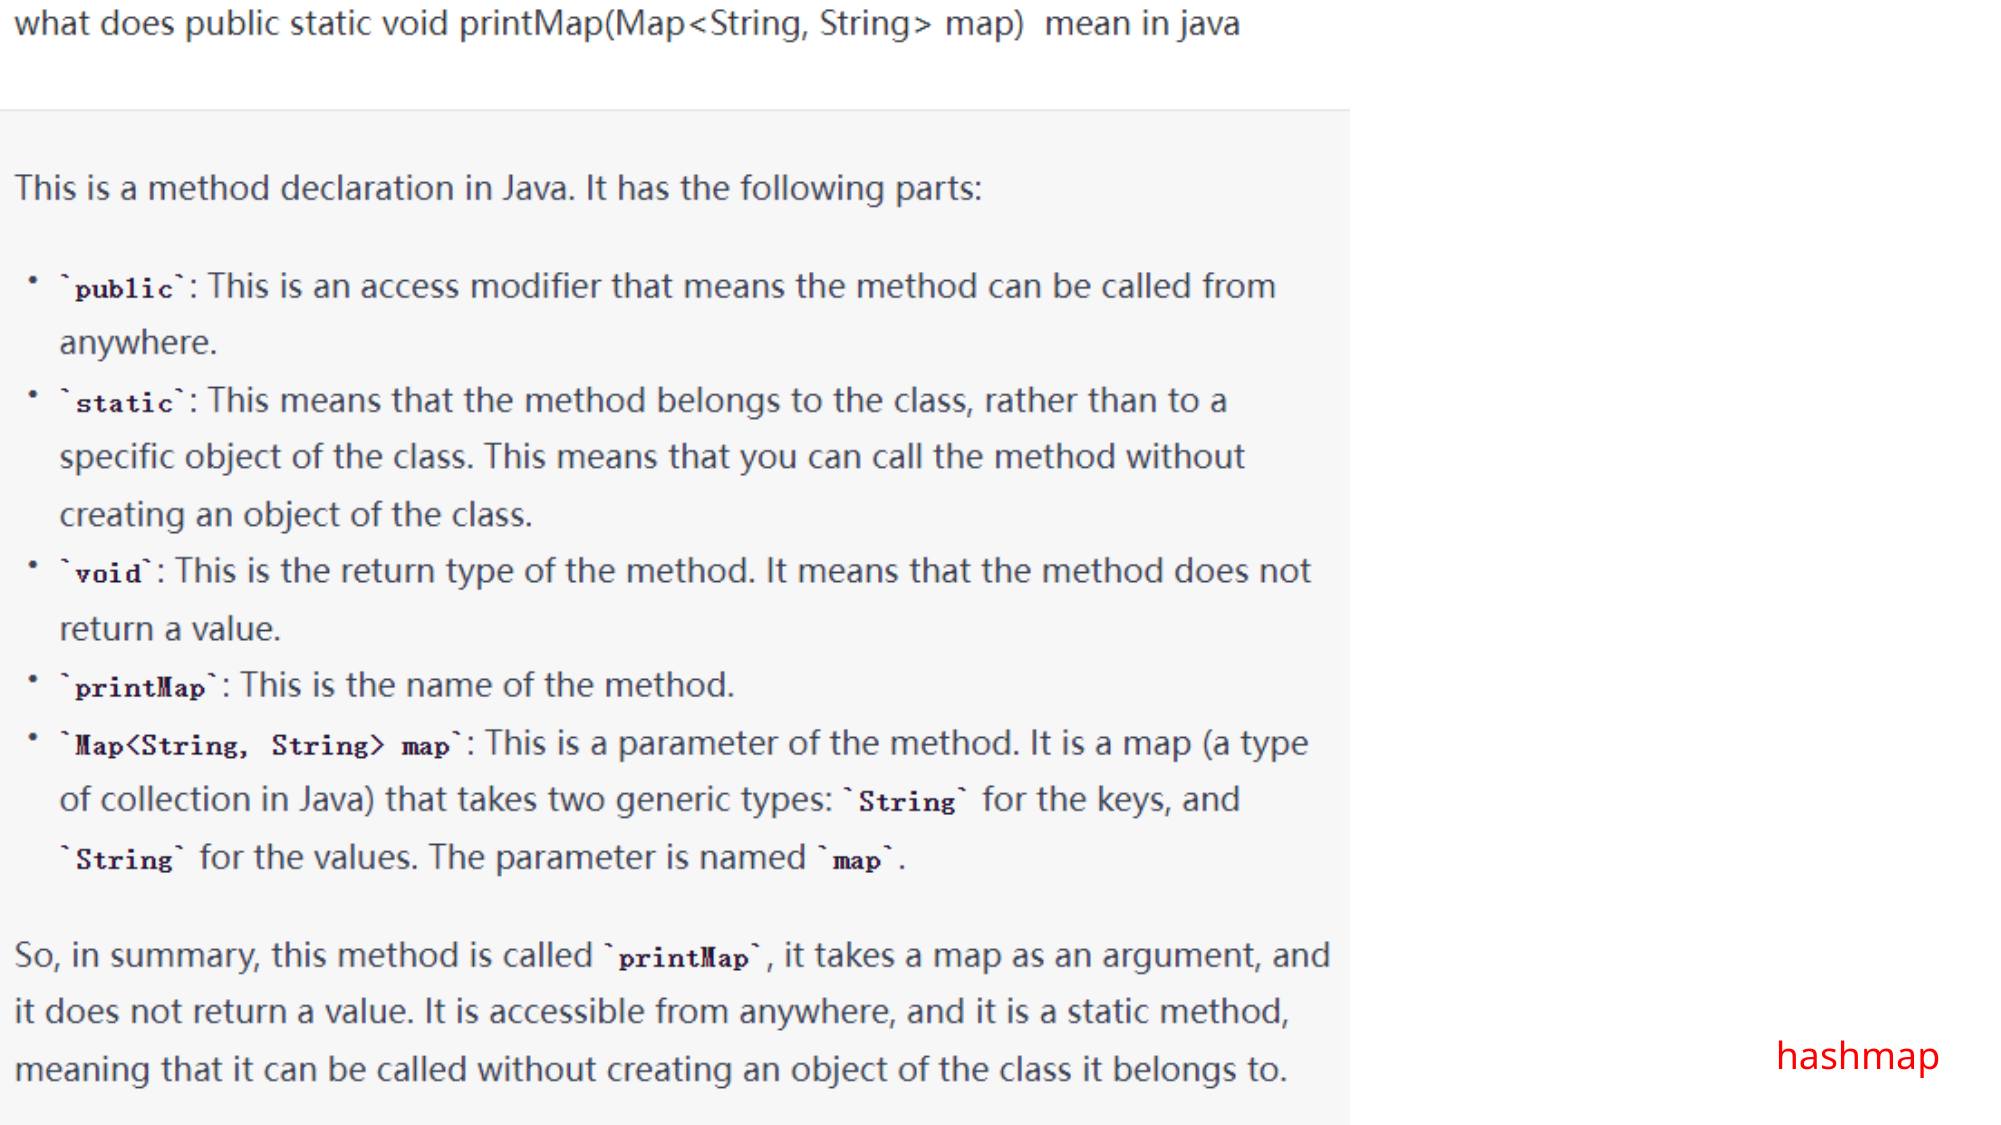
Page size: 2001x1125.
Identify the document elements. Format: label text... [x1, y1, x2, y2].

text_box hashmap [1761, 1024, 2000, 1085]
picture [0, 0, 1350, 1125]
